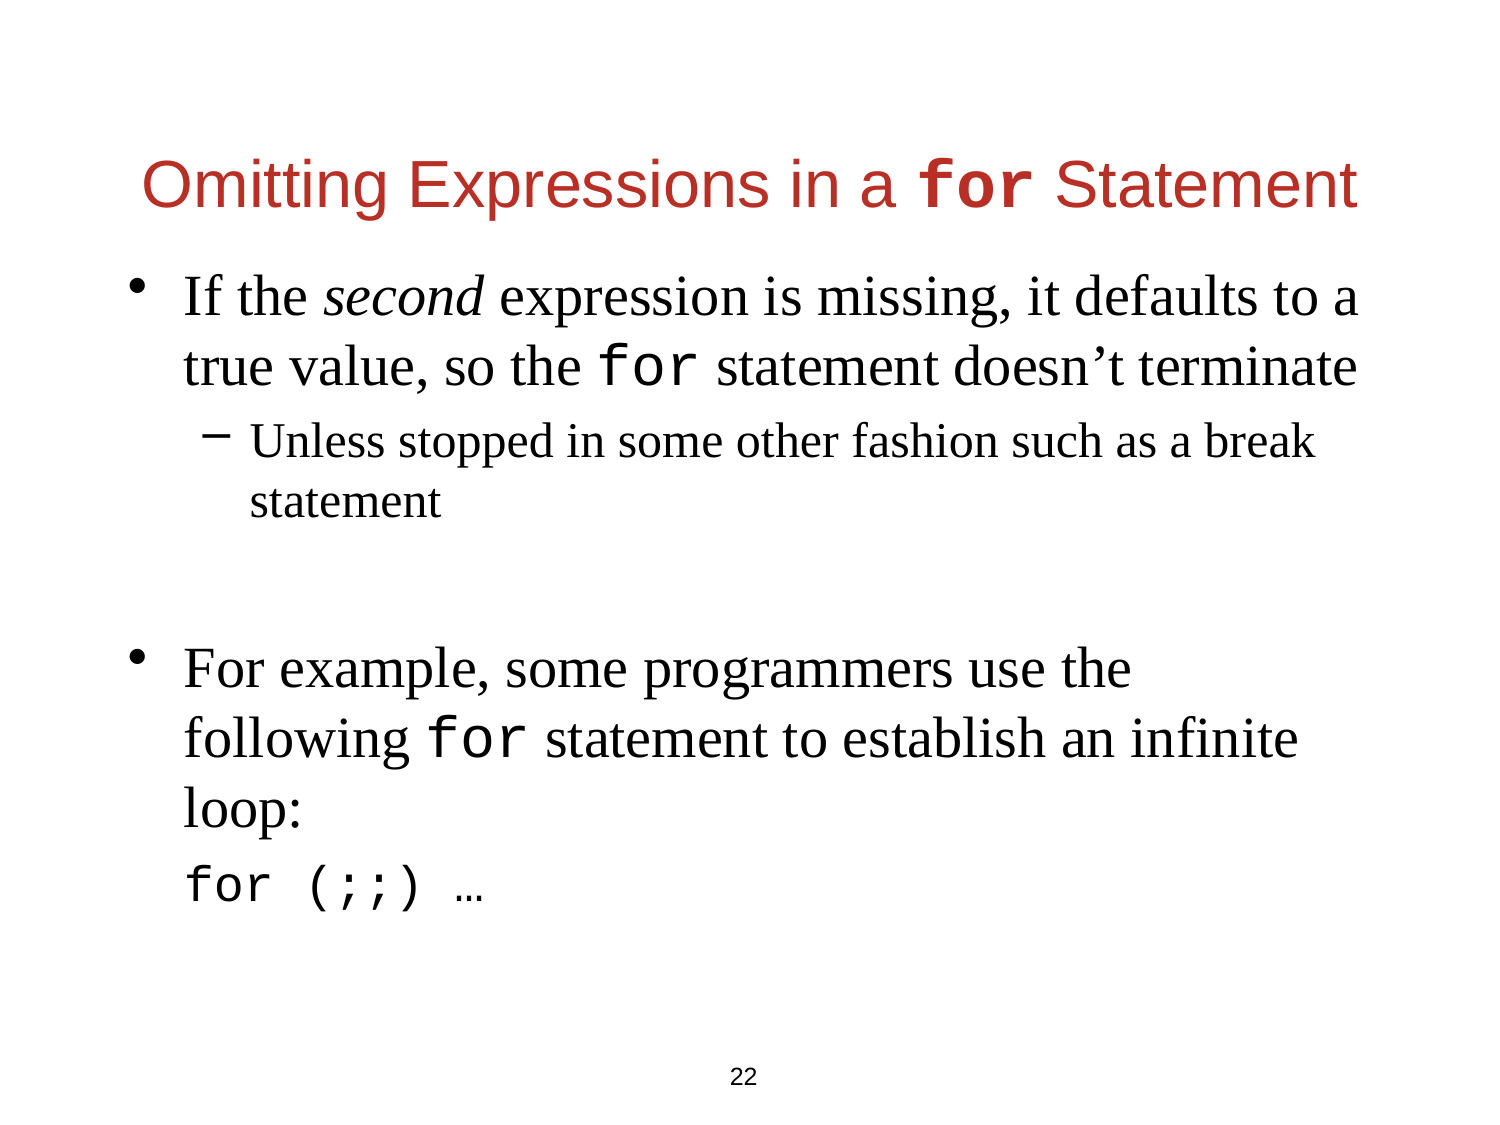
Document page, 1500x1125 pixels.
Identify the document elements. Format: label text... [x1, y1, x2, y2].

title Omitting Expressions in a for Statement [112, 125, 1388, 238]
list If the second expression is missing, it defaults to a true value, so the for statement doesn’t terminate Unless stopped in some other fashion such as a break statement For example, some programmers use the following for statement to establish an infinite loop: for (;;) … [112, 249, 1388, 1038]
slide_number 22 [687, 1049, 801, 1101]
